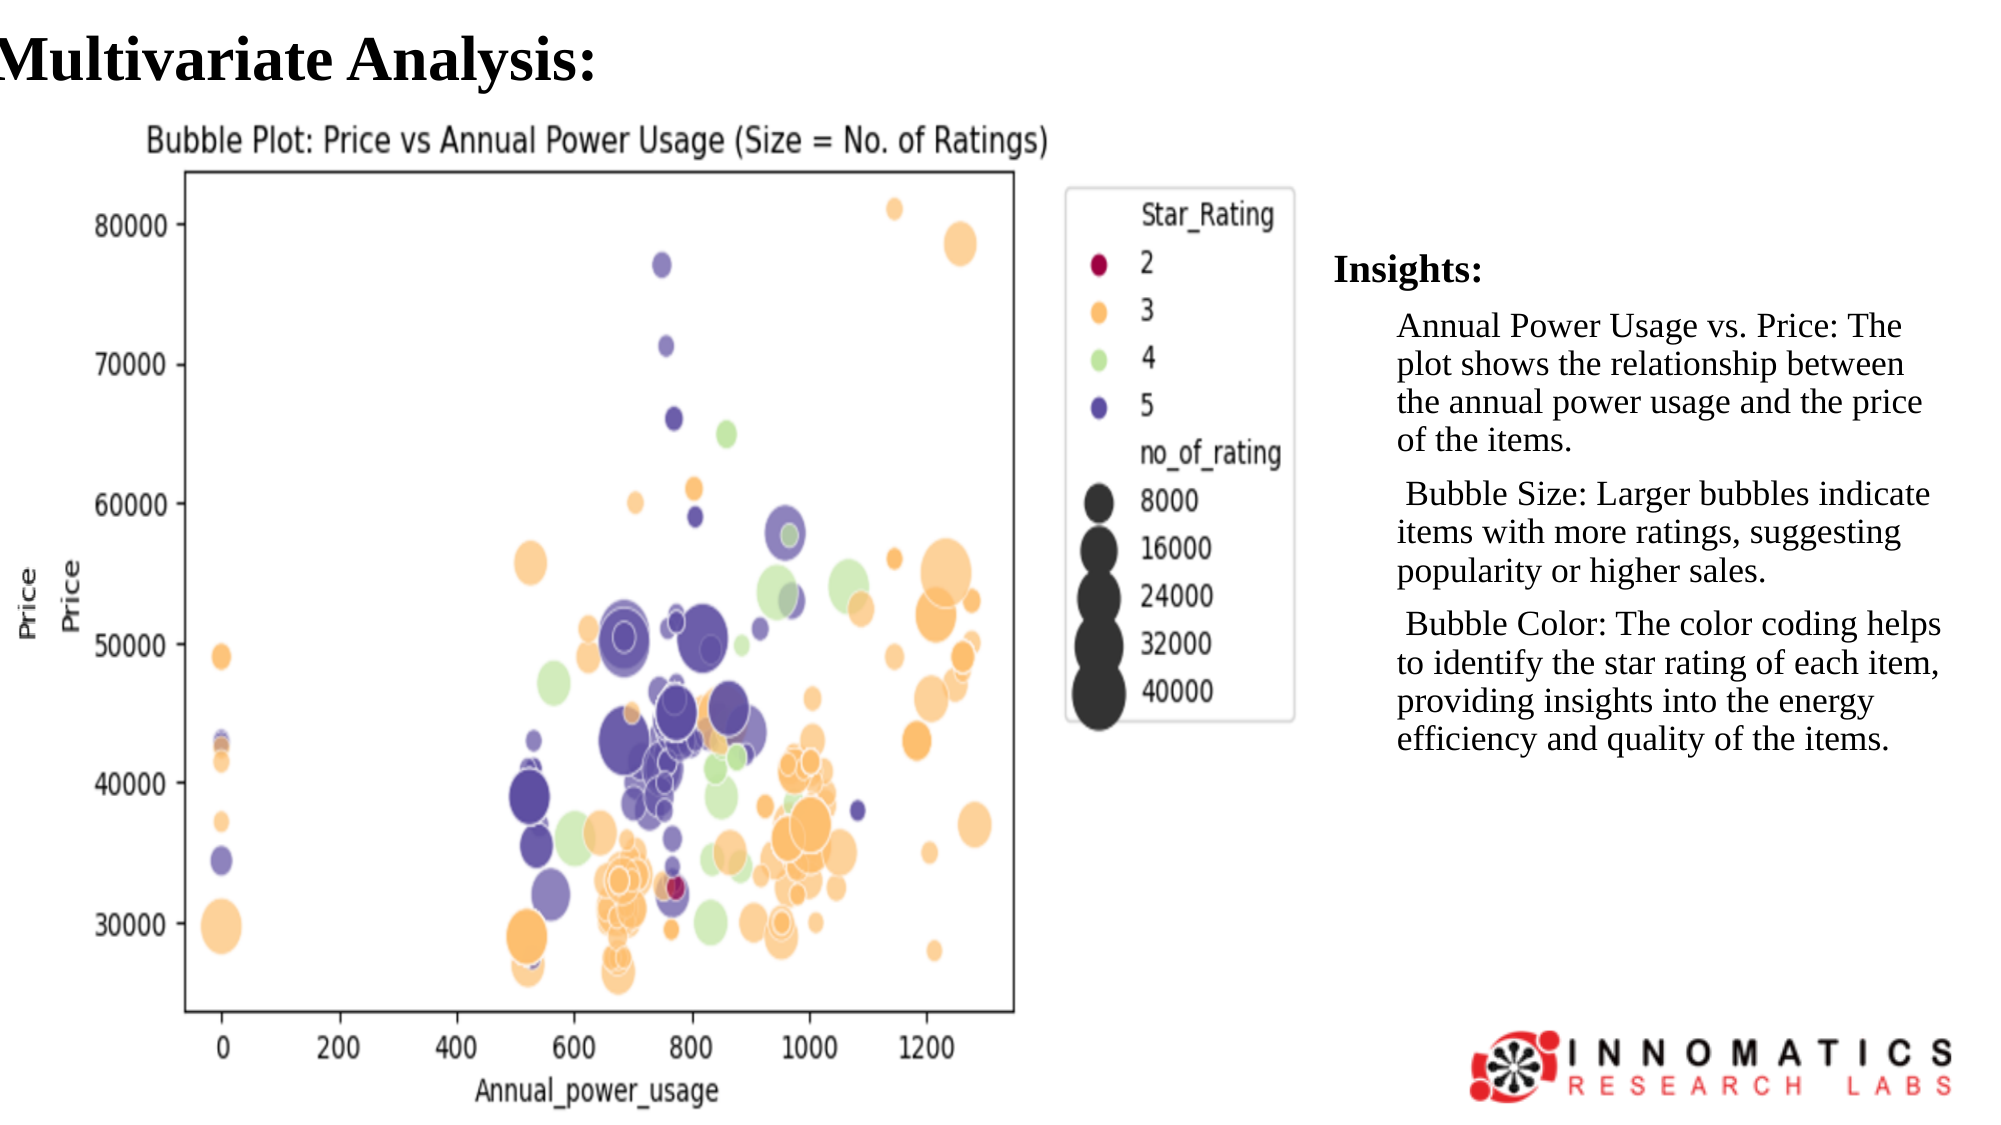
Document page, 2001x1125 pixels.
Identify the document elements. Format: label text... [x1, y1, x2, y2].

picture [0, 101, 1326, 1125]
title Multivariate Analysis: [0, 0, 626, 102]
subtitle Insights: Annual Power Usage vs. Price: The plot shows the relationship between the annual power usage and the price of the items. Bubble Size: Larger bubbles indicate items with more ratings, suggesting popularity or higher sales. Bubble Color: The color coding helps to identify the star rating of each item, providing insights into the energy efficiency and quality of the items. [1332, 240, 1961, 821]
picture [1445, 1014, 1975, 1125]
